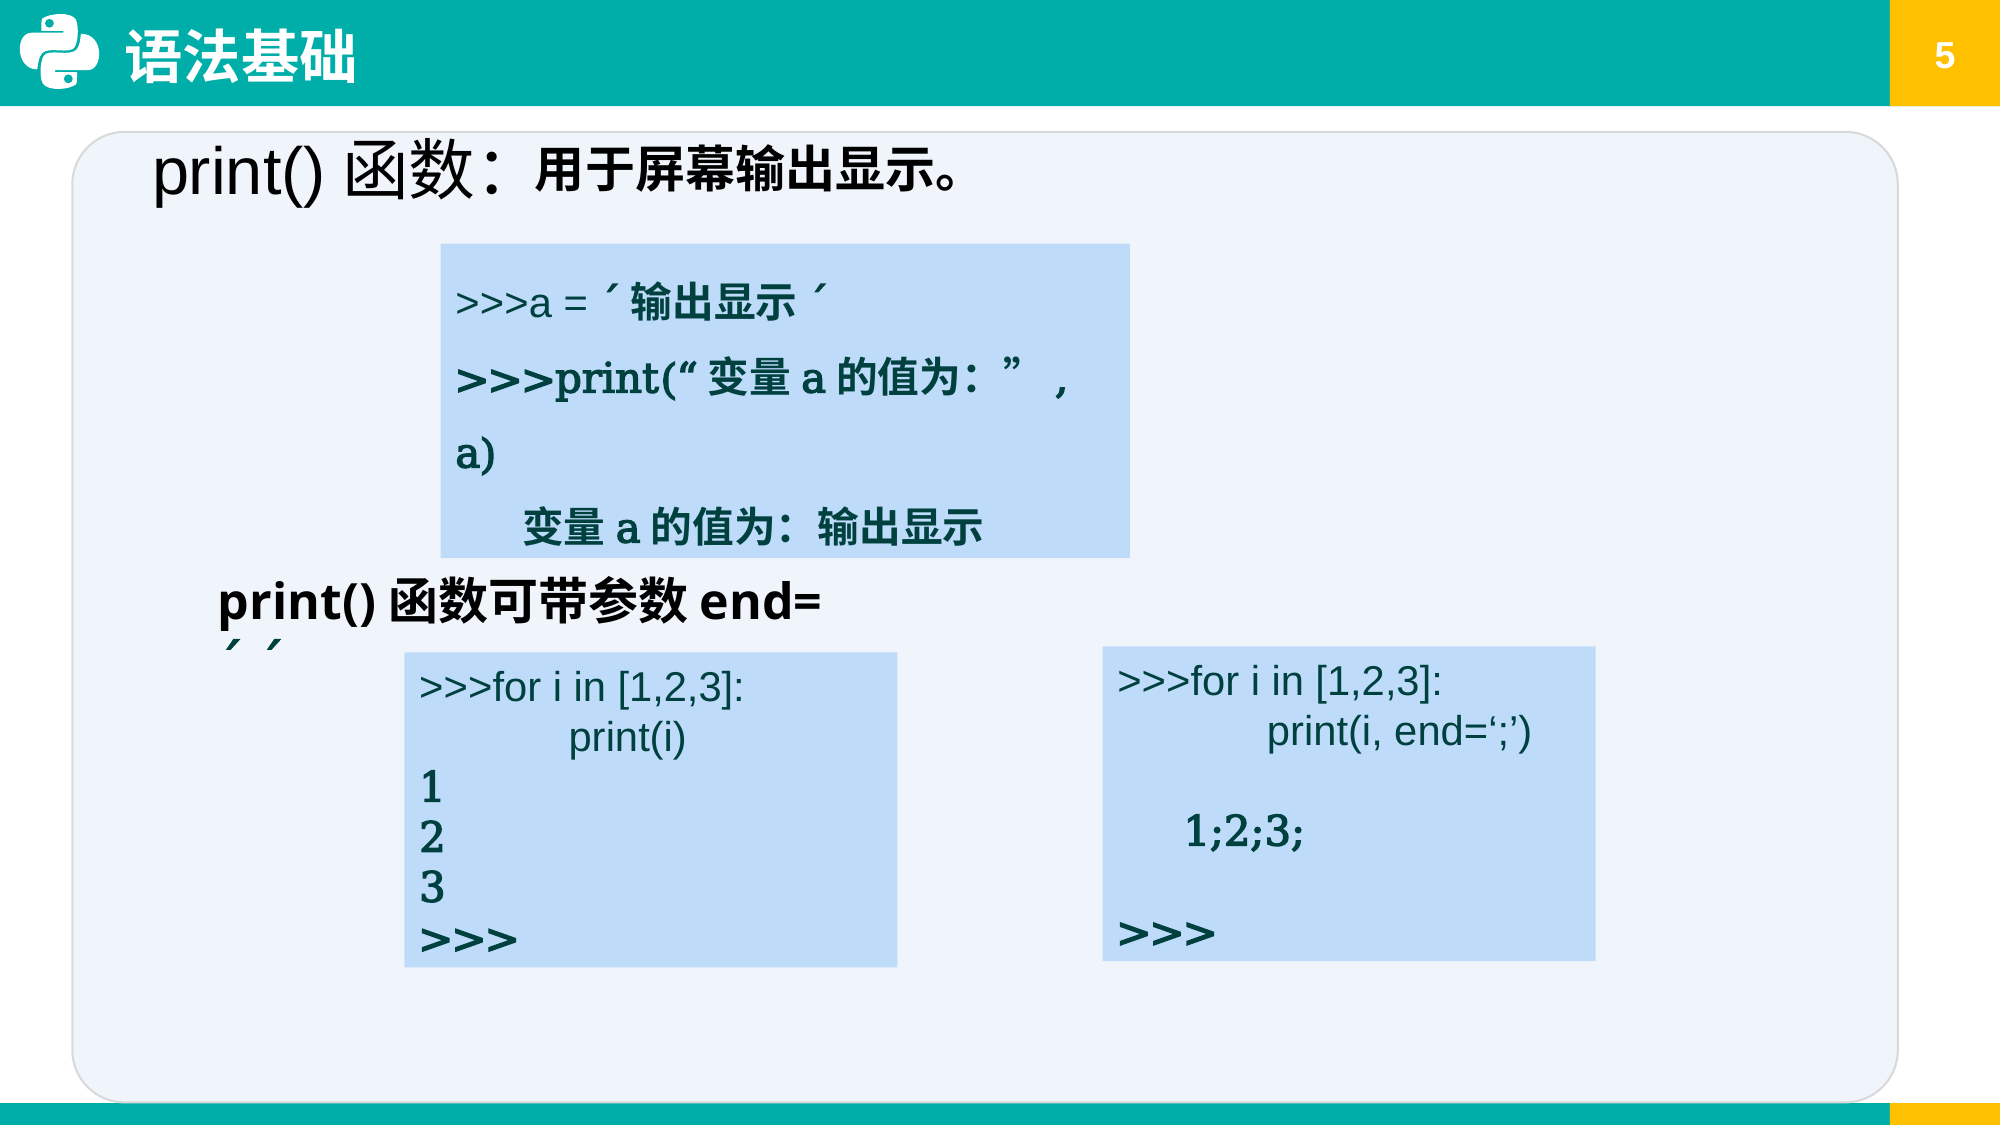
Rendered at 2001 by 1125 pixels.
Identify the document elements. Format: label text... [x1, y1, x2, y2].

text_box [71, 130, 1899, 1104]
text_box >>>a = ´输出显示´ >>>print(“变量a的值为：”, a) 变量a的值为：输出显示 [440, 243, 1130, 559]
text_box >>>for i in [1,2,3]: print(i) 1 2 3 >>> [404, 652, 898, 968]
text_box 用于屏幕输出显示。 [520, 130, 1155, 205]
text_box print()函数： [137, 120, 570, 215]
text_box print()函数可带参数end= ´ ´ [203, 562, 854, 698]
text_box 语法基础 [109, 12, 1263, 98]
text_box >>>for i in [1,2,3]: print(i, end=‘;’) 1;2;3; >>> [1102, 646, 1596, 962]
